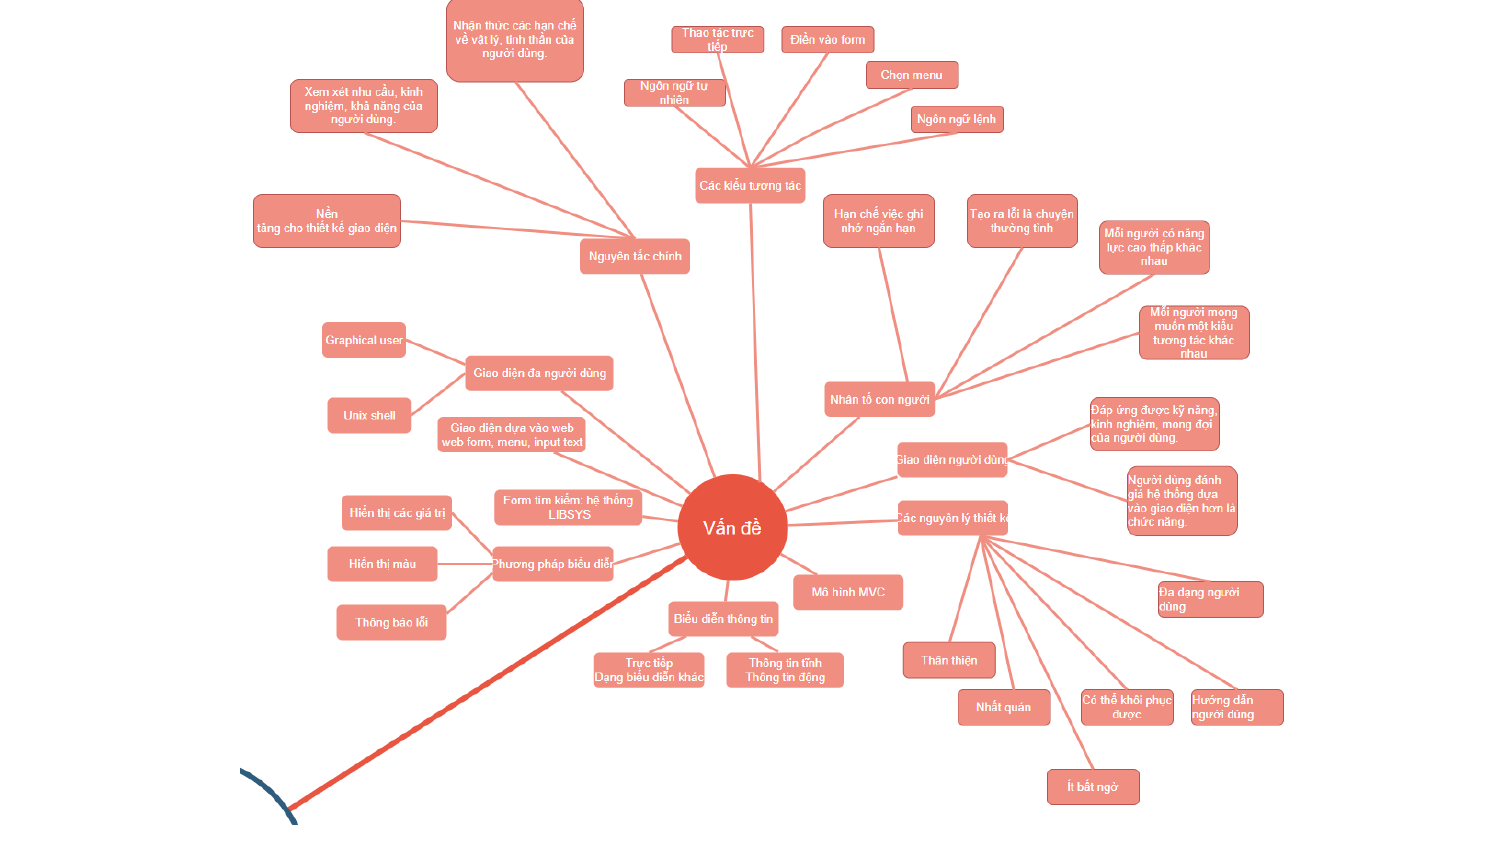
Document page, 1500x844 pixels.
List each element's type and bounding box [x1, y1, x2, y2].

picture [239, 0, 1301, 826]
